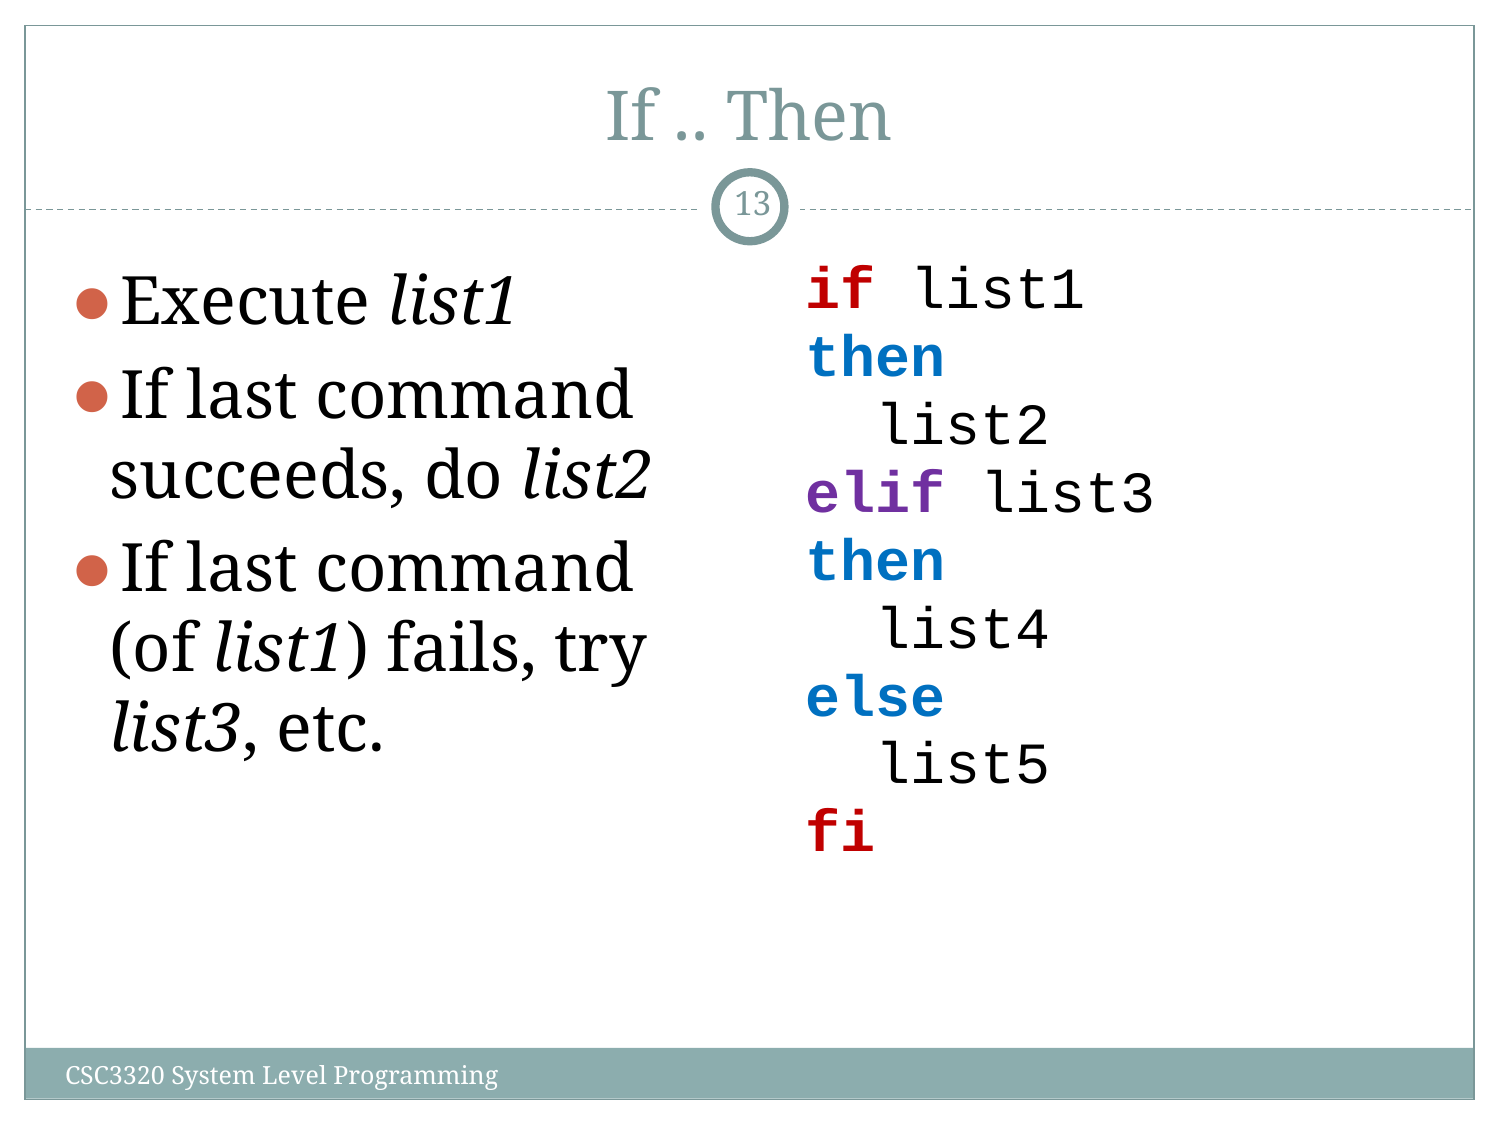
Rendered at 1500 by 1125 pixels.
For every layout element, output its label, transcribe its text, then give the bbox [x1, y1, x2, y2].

slide_number ‹#› [715, 168, 791, 241]
list Execute list1 If last command succeeds, do list2 If last command (of list1) fails, try list3, etc. [49, 250, 716, 1001]
title If .. Then [49, 37, 1450, 162]
footer CSC3320 System Level Programming [50, 1051, 638, 1112]
text_box if list1 then list2 elif list3 then list4 else list5 fi [790, 247, 1500, 880]
